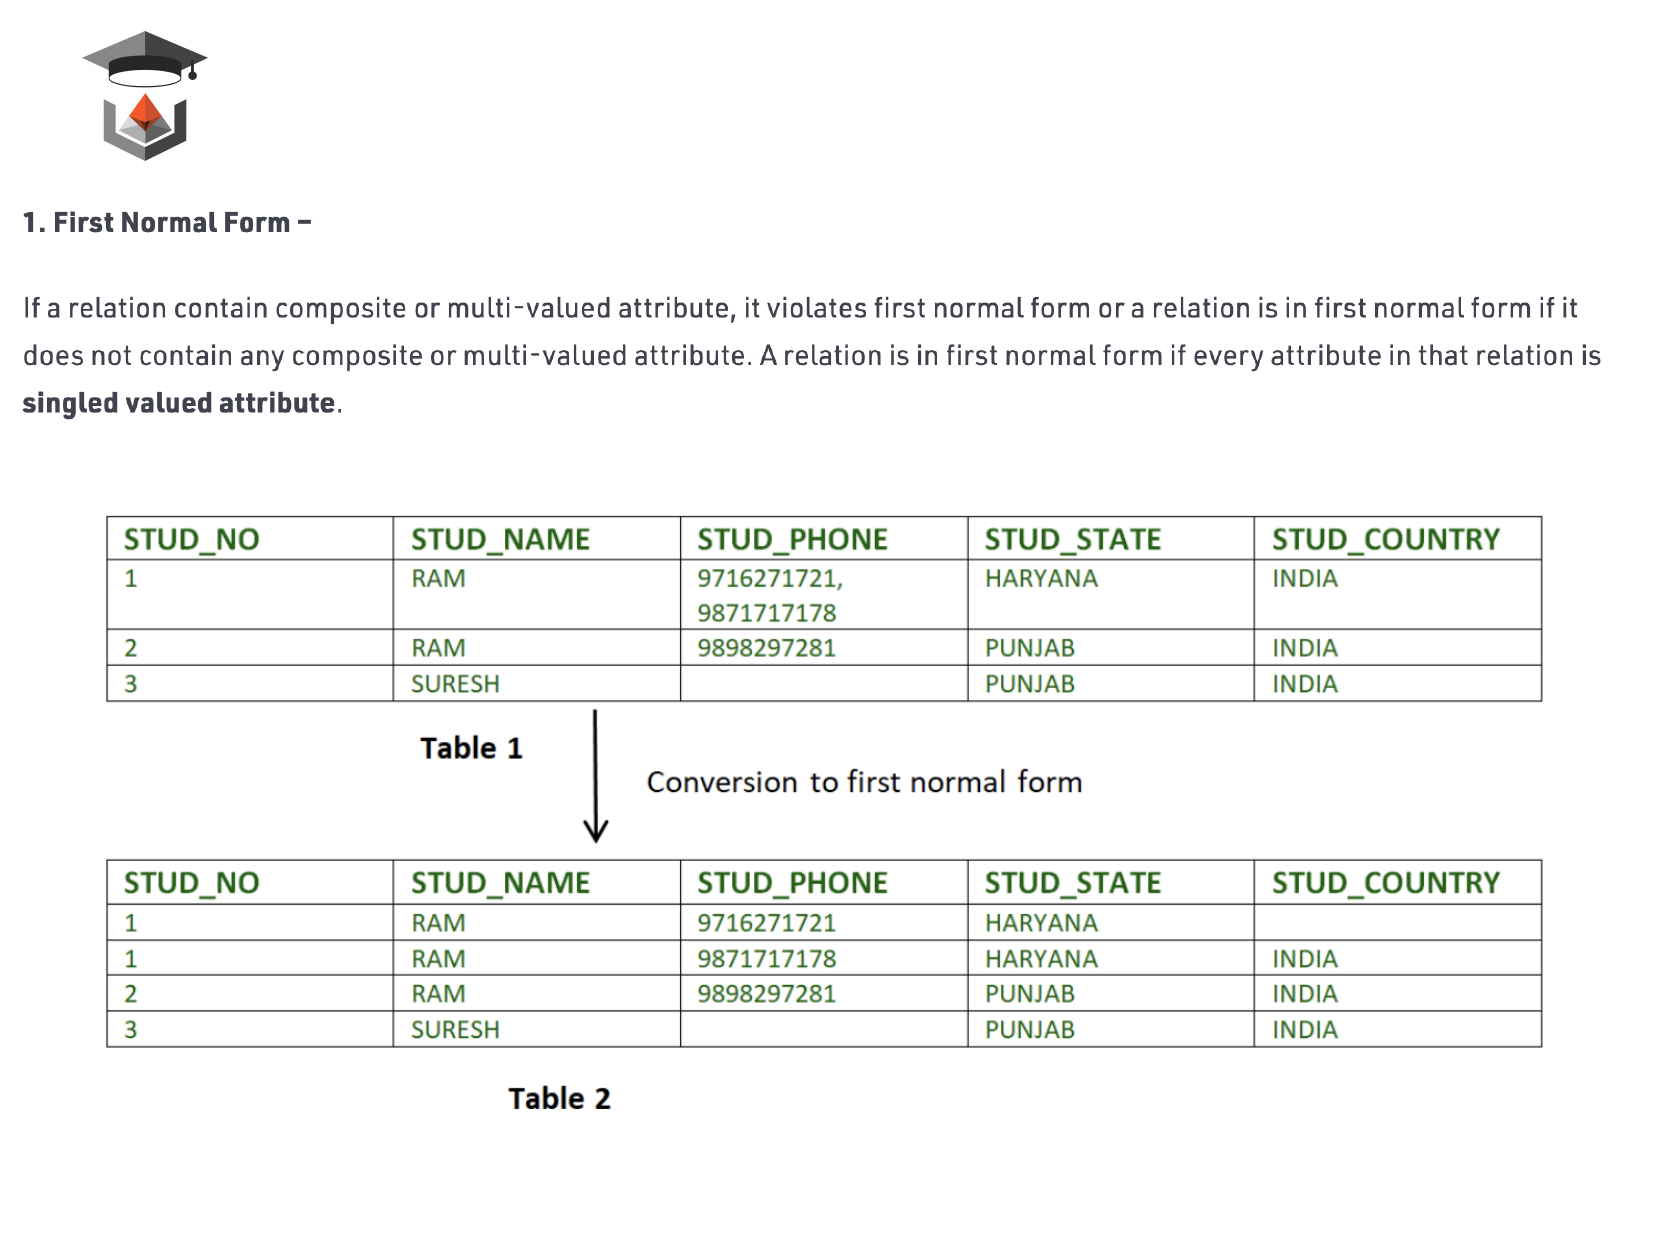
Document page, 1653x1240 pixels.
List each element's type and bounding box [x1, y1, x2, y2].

picture [0, 186, 1653, 432]
picture [55, 494, 1596, 1183]
picture [82, 31, 208, 161]
